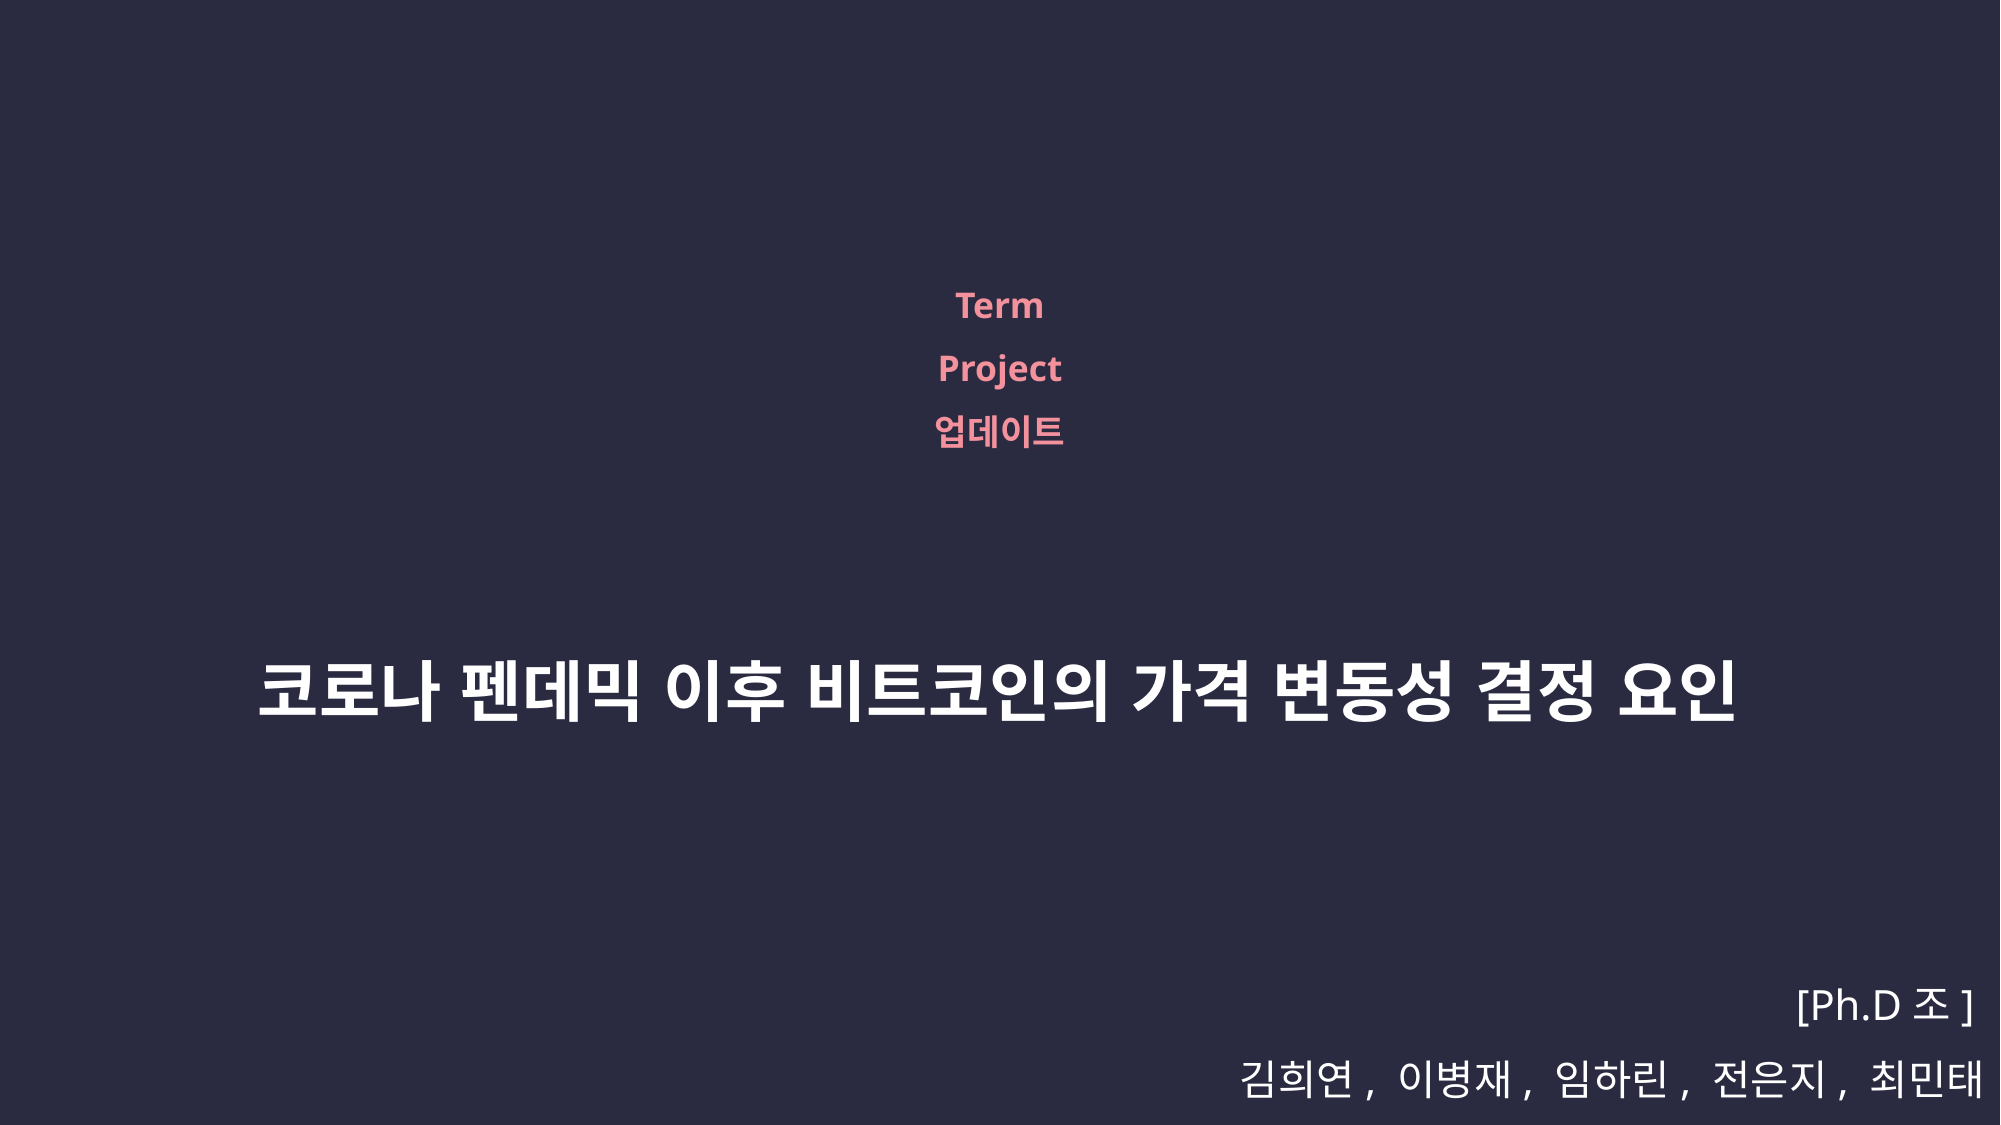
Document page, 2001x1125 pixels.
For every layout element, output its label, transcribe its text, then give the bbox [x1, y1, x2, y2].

text_box 코로나 펜데믹 이후 비트코인의 가격 변동성 결정 요인 [0, 602, 2000, 738]
text_box [Ph.D조] 김희연, 이병재, 임하린, 전은지, 최민태 [743, 945, 2000, 1125]
text_box Term Project 업데이트 [831, 196, 1169, 518]
